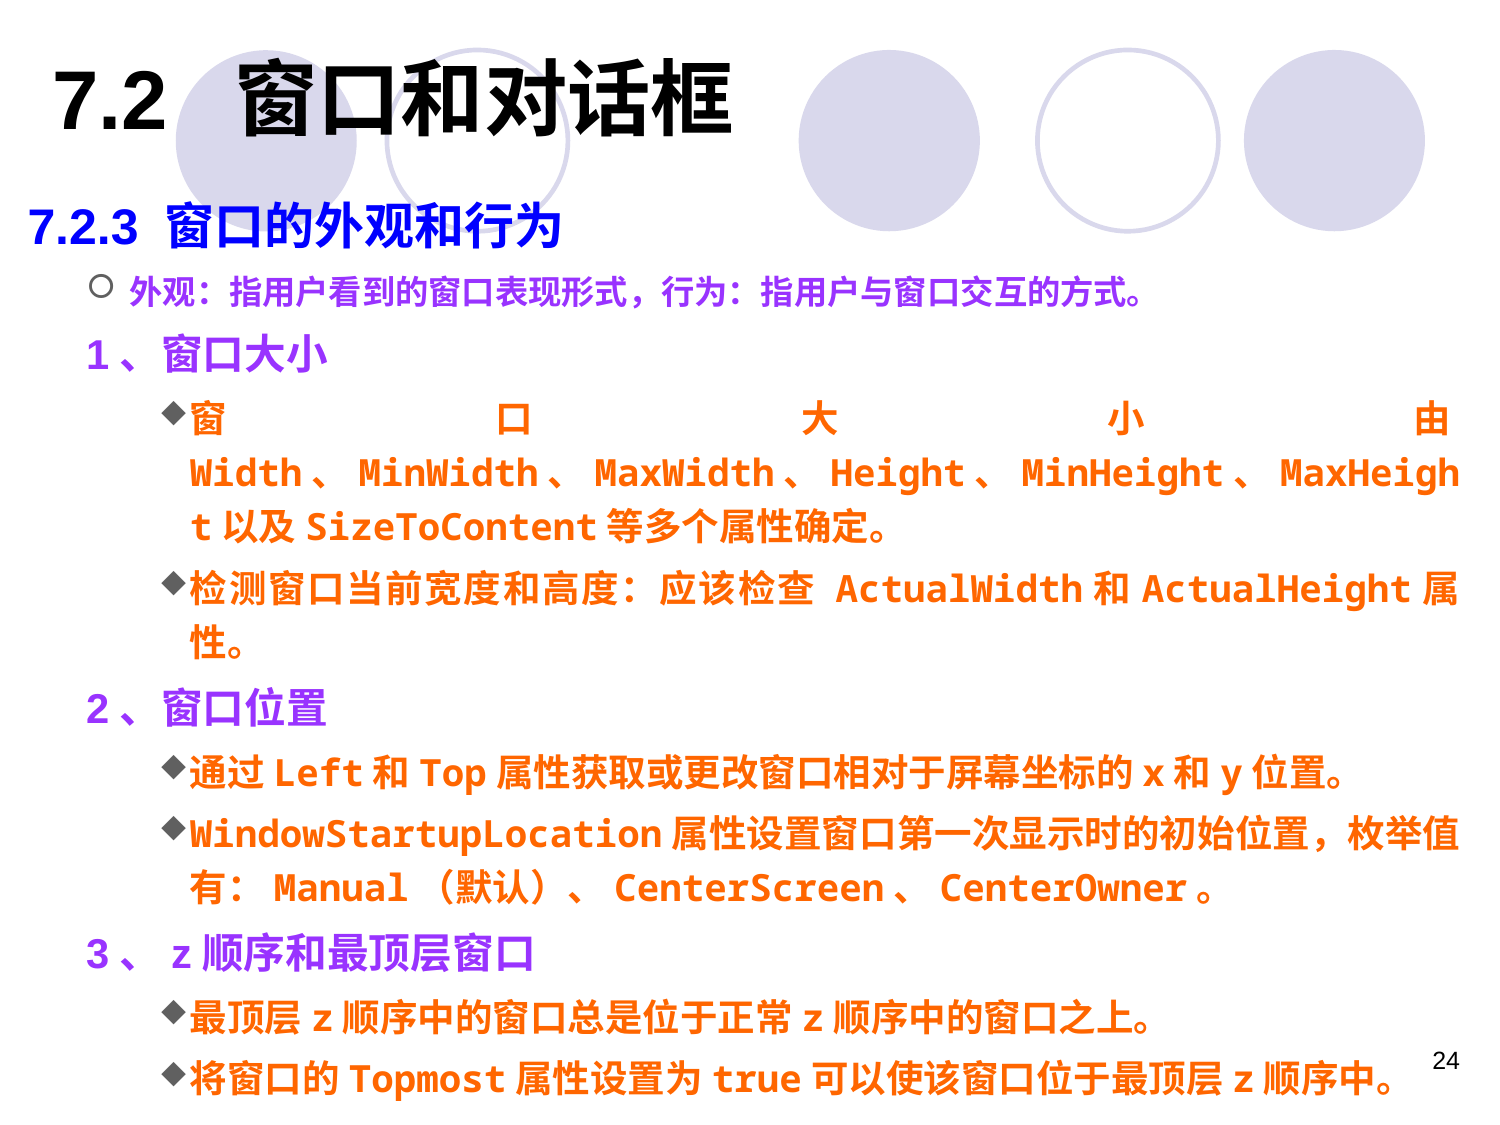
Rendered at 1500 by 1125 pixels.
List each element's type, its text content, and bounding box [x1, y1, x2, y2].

list 7.2.3 窗口的外观和行为 外观：指用户看到的窗口表现形式，行为：指用户与窗口交互的方式。 1、窗口大小 窗口大小由Width、MinWidth、MaxWidth、Height、MinHeight、MaxHeight以及SizeToContent等多个属性确定。 检测窗口当前宽度和高度：应该检查 ActualWidth和ActualHeight属性。 2、窗口位置 通过Left和Top属性获取或更改窗口相对于屏幕坐标的x和y位置。 WindowStartupLocation属性设置窗口第一次显示时的初始位置，枚举值有：Manual（默认）、CenterScreen、CenterOwner。 3、z顺序和最顶层窗口 最顶层z顺序中的窗口总是位于正常z顺序中的窗口之上。 将窗口的Topmost属性设置为true可以使该窗口位于最顶层z顺序中。 [12, 174, 1475, 1038]
text_box 24 [1125, 1038, 1475, 1113]
title 7.2 窗口和对话框 [37, 45, 1463, 174]
